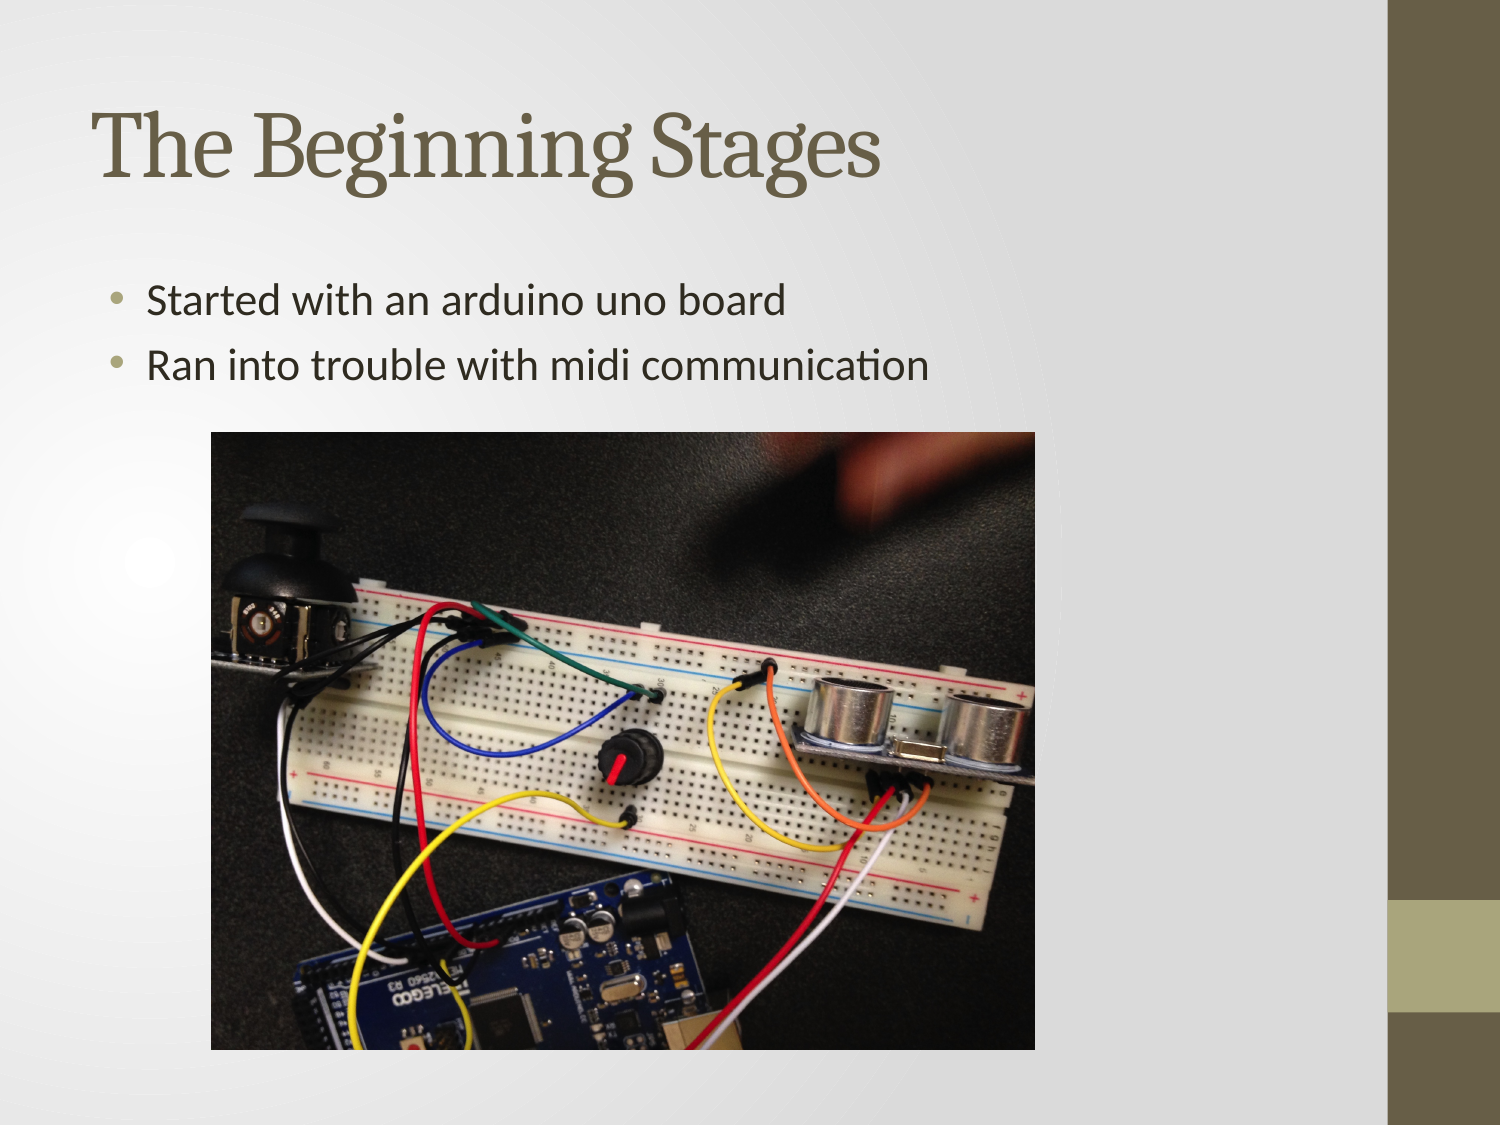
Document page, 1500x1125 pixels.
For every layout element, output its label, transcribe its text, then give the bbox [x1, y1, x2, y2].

title The Beginning Stages [75, 45, 1325, 233]
picture [211, 432, 1036, 1051]
list Started with an arduino uno board Ran into trouble with midi communication [75, 262, 1325, 1050]
